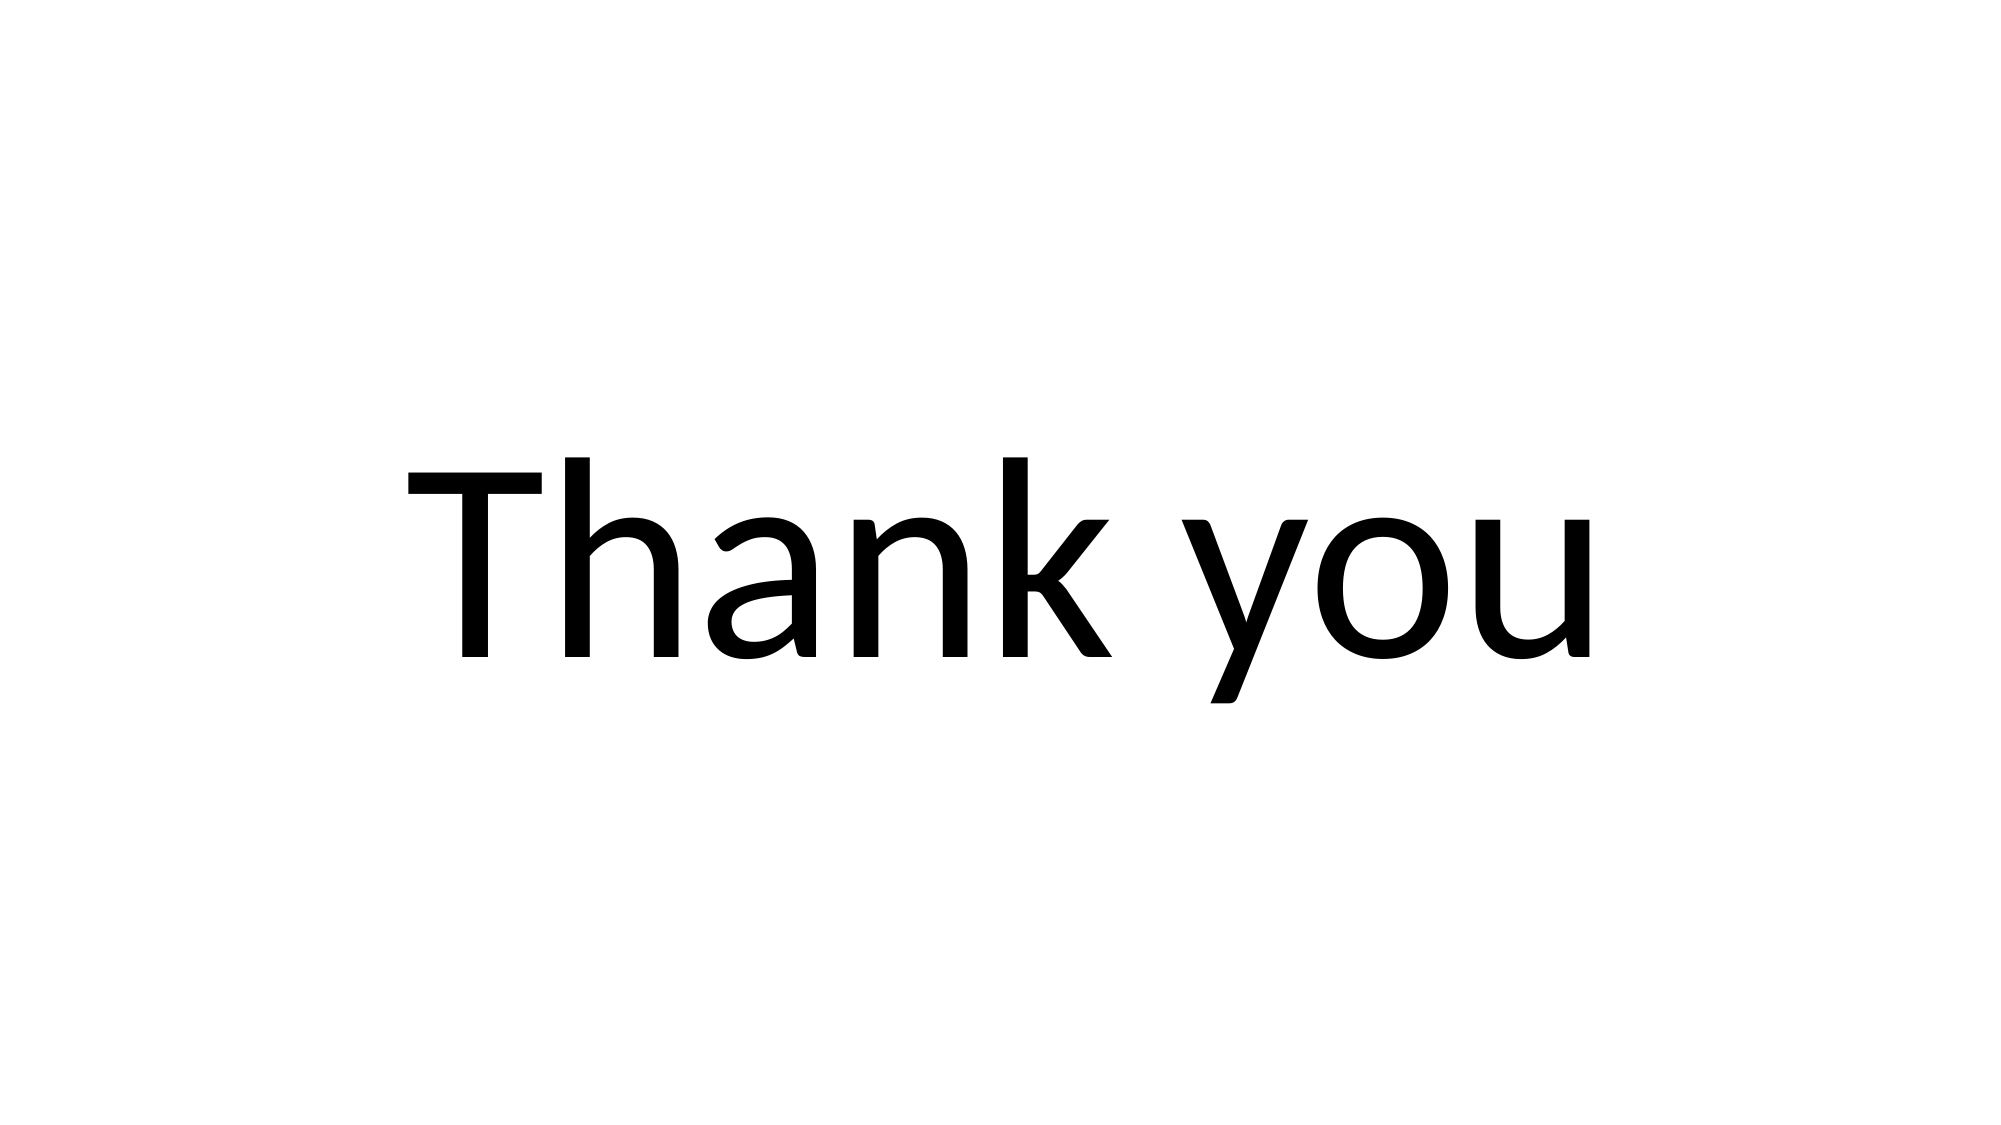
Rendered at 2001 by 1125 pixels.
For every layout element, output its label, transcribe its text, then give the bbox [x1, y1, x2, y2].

list Thank you [157, 366, 1858, 723]
